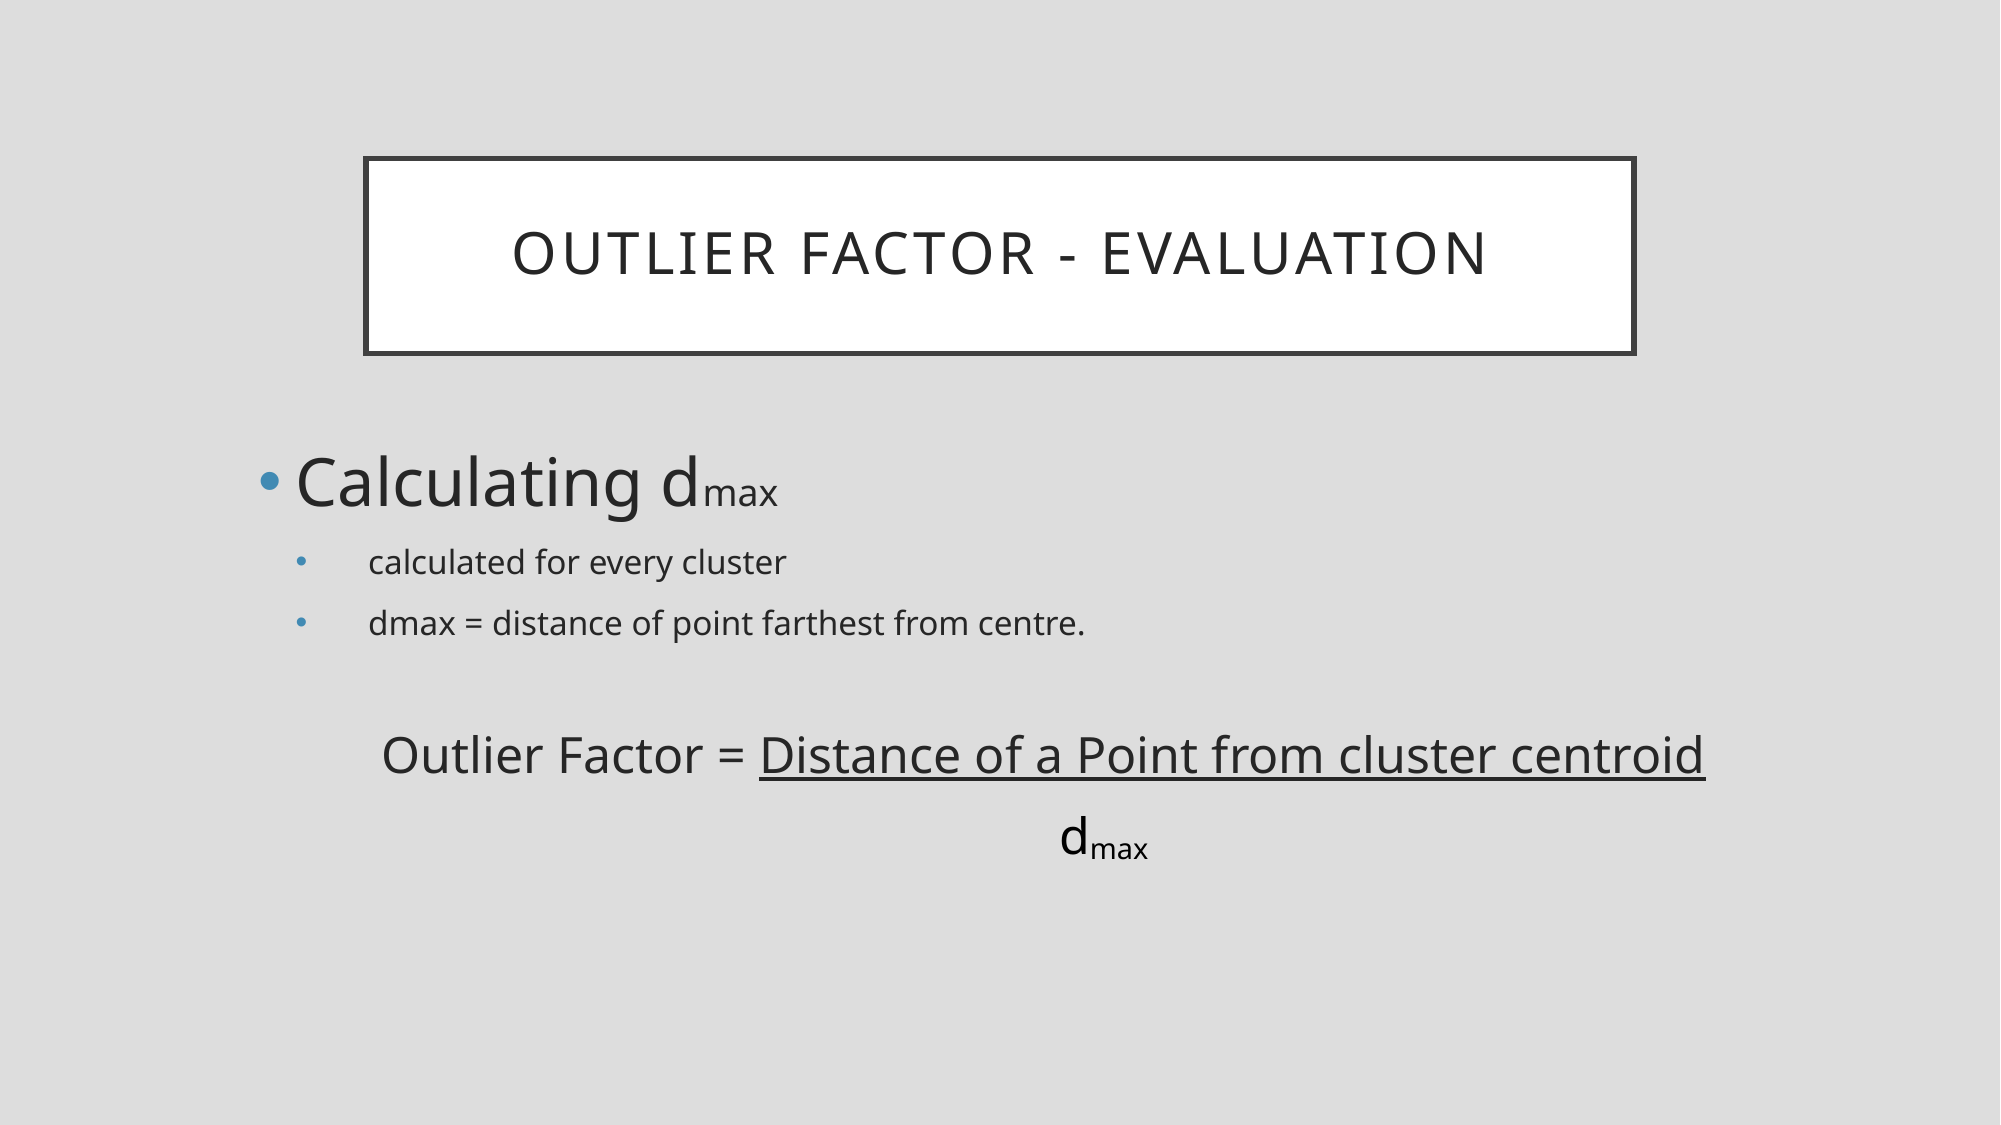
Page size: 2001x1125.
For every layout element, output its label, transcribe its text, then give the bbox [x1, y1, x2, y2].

list Calculating dmax calculated for every cluster dmax = distance of point farthest from centre. Outlier Factor = Distance of a Point from cluster centroid dmax [243, 432, 1757, 942]
title OUTLIER FACTOR - EVALUATION [363, 156, 1637, 356]
